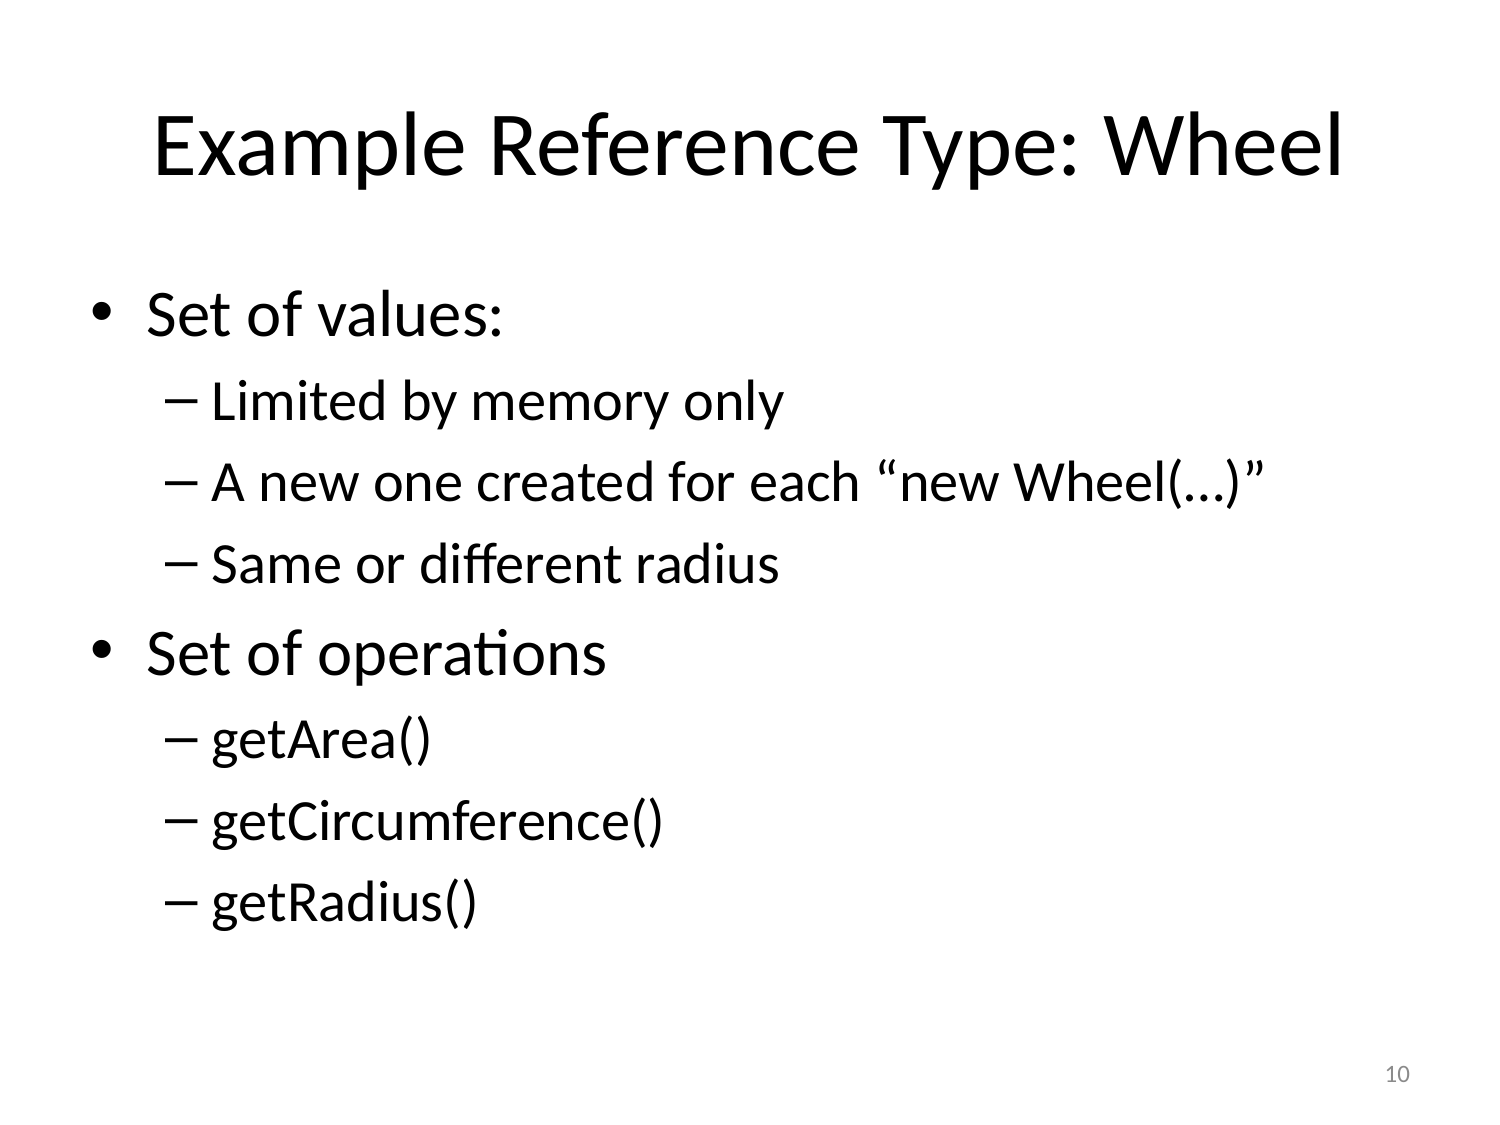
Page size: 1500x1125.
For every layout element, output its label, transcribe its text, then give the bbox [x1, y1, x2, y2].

list Set of values: Limited by memory only A new one created for each “new Wheel(…)” Same or different radius Set of operations getArea() getCircumference() getRadius() [75, 262, 1425, 1005]
title Example Reference Type: Wheel [75, 45, 1425, 233]
slide_number 10 [1074, 1042, 1425, 1103]
